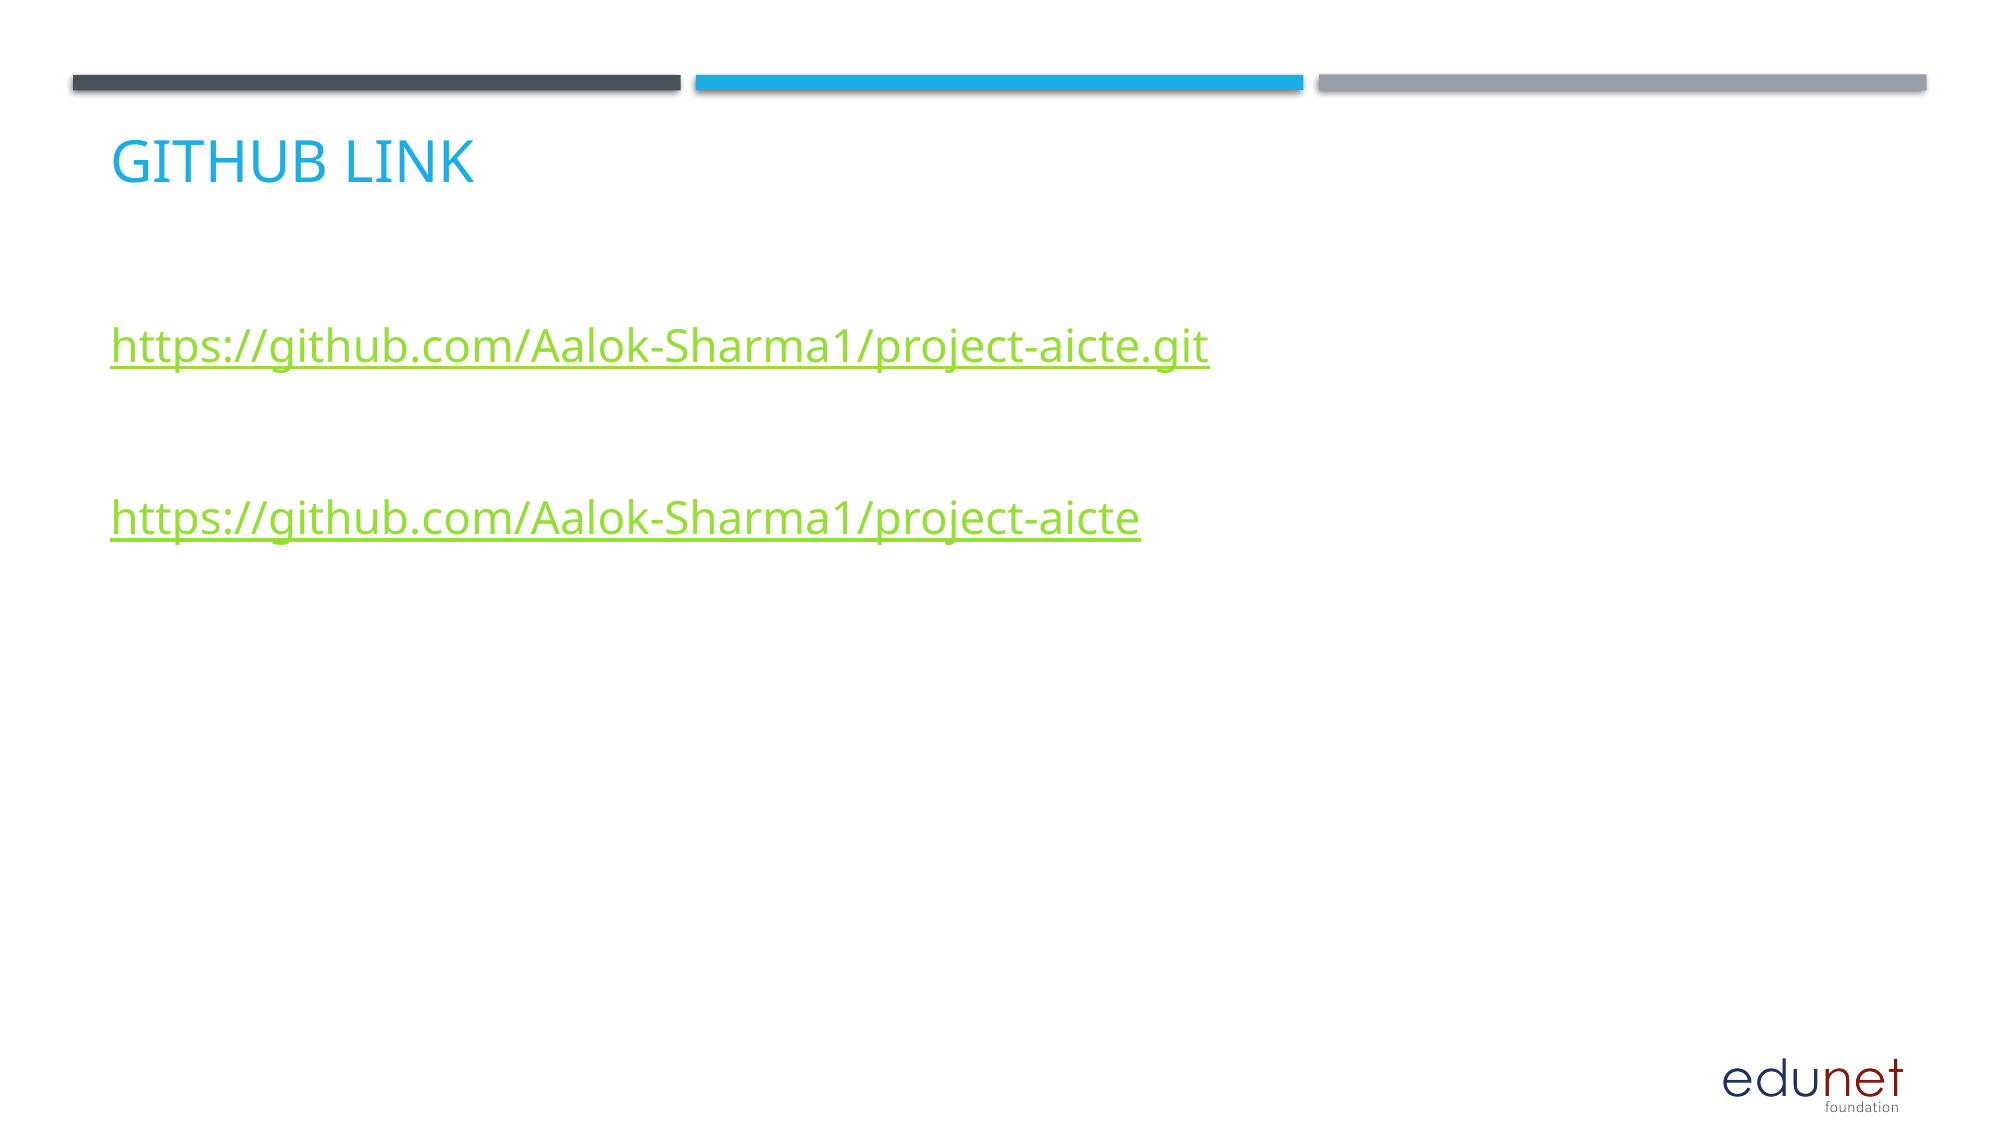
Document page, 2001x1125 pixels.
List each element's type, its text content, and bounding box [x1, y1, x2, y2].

picture [1719, 1056, 1905, 1116]
title GitHub Link [95, 115, 1905, 203]
list https://github.com/Aalok-Sharma1/project-aicte.git https://github.com/Aalok-Sharma1/project-aicte [95, 213, 1905, 981]
